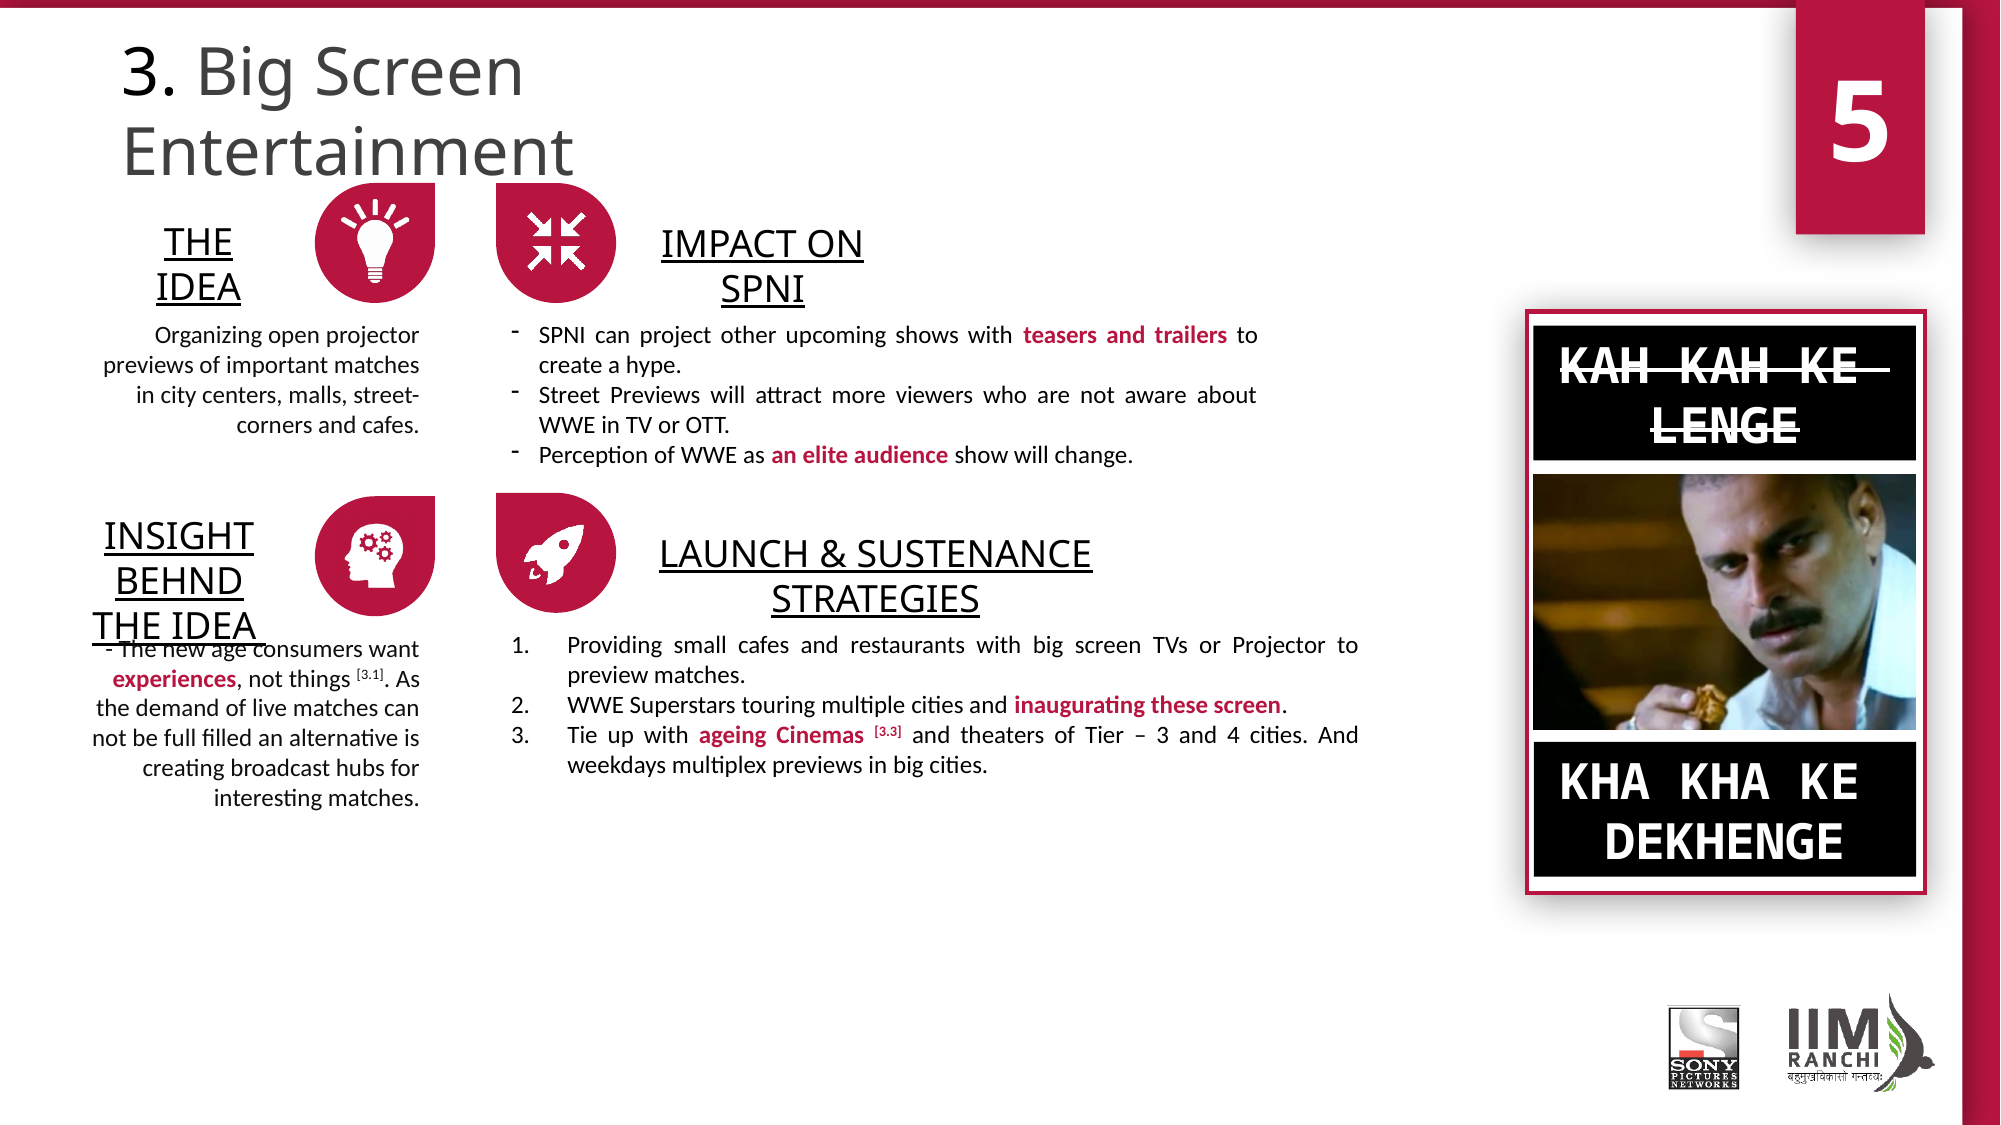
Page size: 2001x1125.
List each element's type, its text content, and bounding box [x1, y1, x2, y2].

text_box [1527, 311, 1925, 894]
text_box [496, 492, 1375, 788]
picture [331, 513, 418, 599]
picture [1766, 970, 1954, 1125]
text_box 3. Big Screen Entertainment [32, 21, 748, 197]
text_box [68, 182, 435, 448]
picture [1648, 992, 1759, 1103]
text_box 5 [1795, 0, 1926, 235]
text_box We need a Virat Kohli to live without Tendulkar; in short Indian fans need superstars. Many wrestling giants’ departure [3] has created the viewers to lose interest in the show. This can only be creating new Heroes. [0, 7, 1963, 1125]
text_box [496, 182, 1273, 478]
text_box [68, 496, 435, 822]
